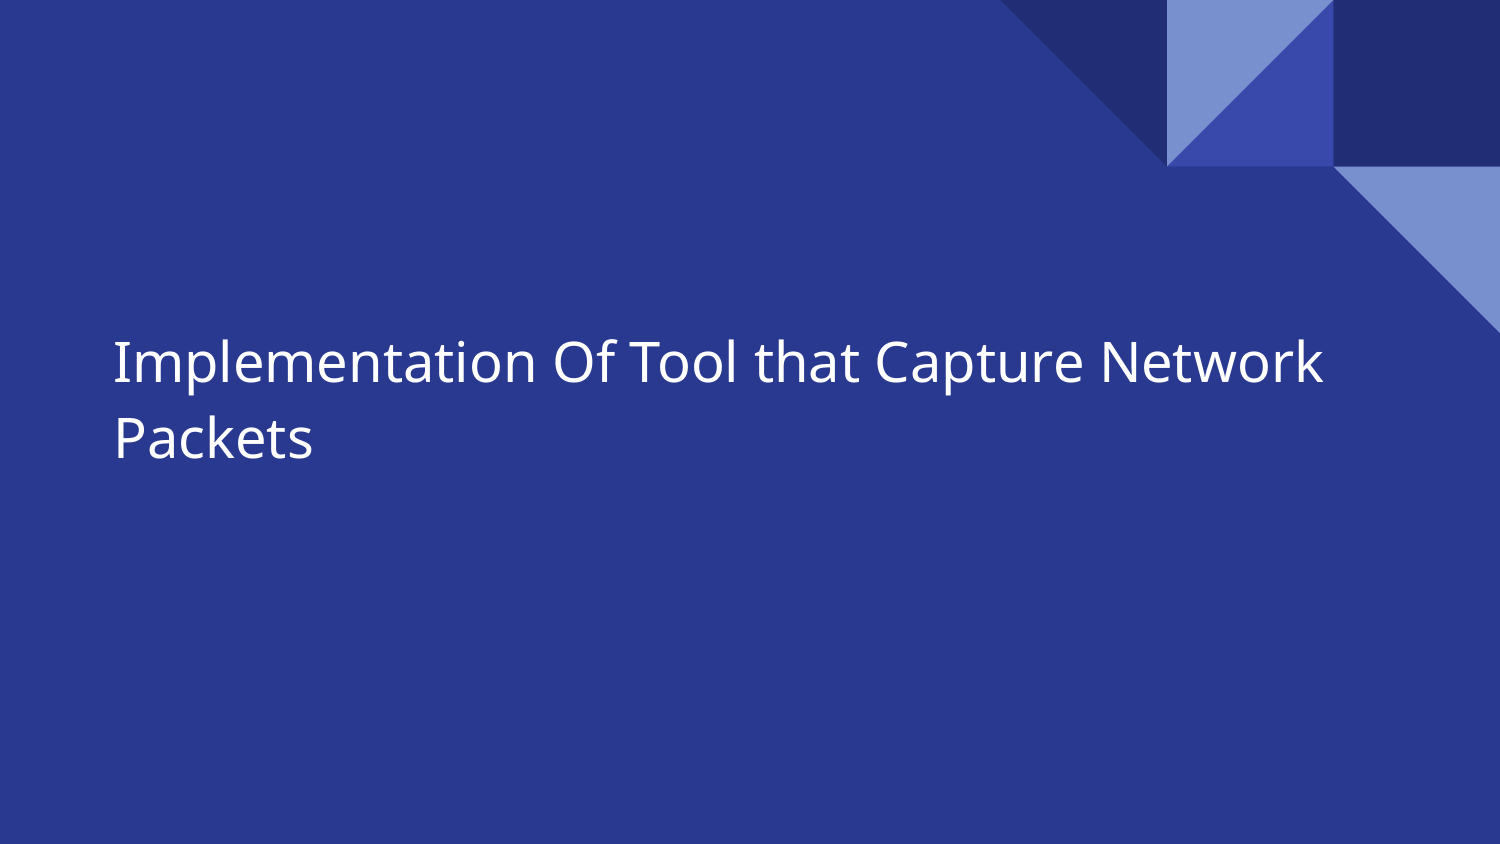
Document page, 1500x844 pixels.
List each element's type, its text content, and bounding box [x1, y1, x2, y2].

title Implementation Of Tool that Capture Network Packets [98, 307, 1447, 491]
